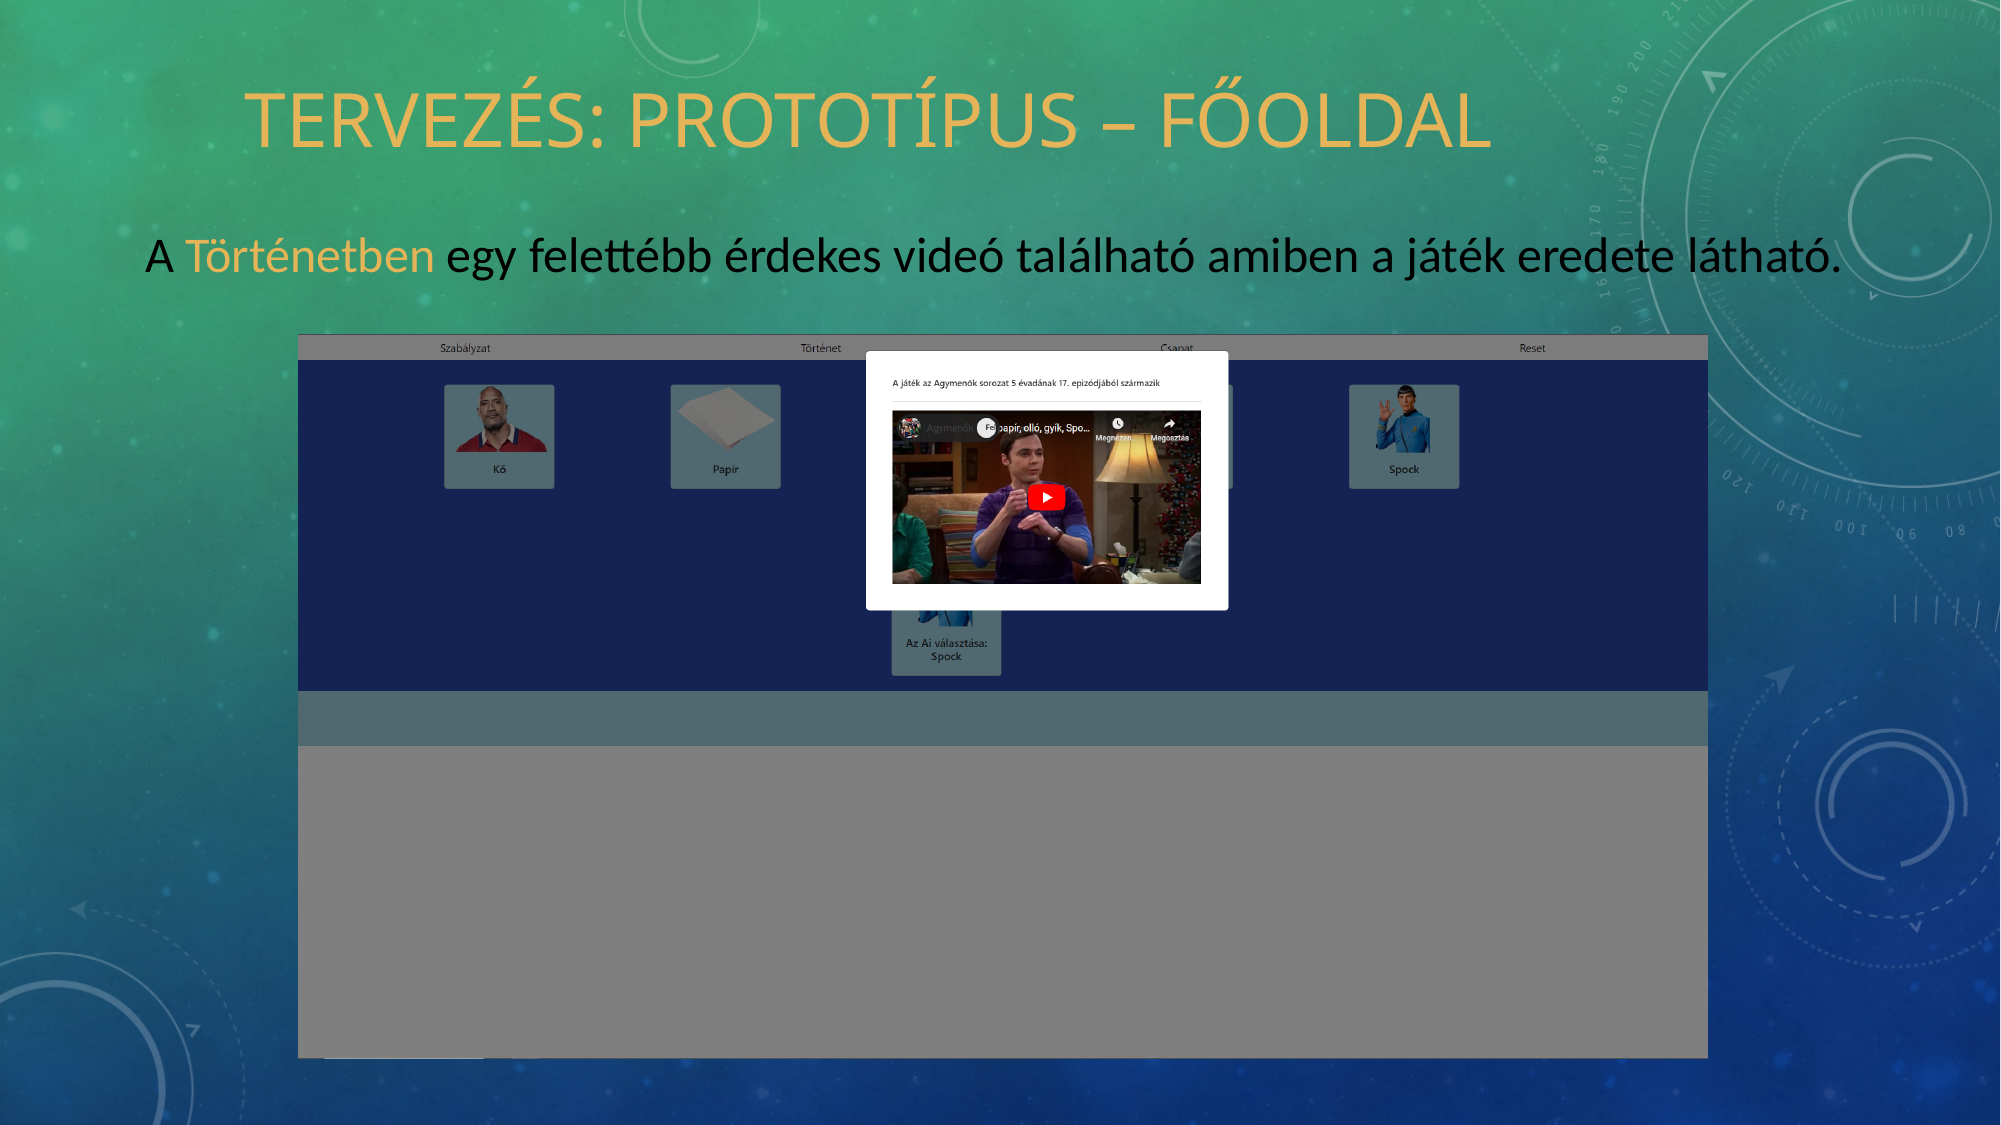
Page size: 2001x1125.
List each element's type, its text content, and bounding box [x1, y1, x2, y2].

title Tervezés: Prototípus – Főoldal [229, 64, 1771, 170]
list A Történetben egy felettébb érdekes videó található amiben a játék eredete látható. [104, 170, 1896, 336]
picture [0, 0, 2001, 1125]
